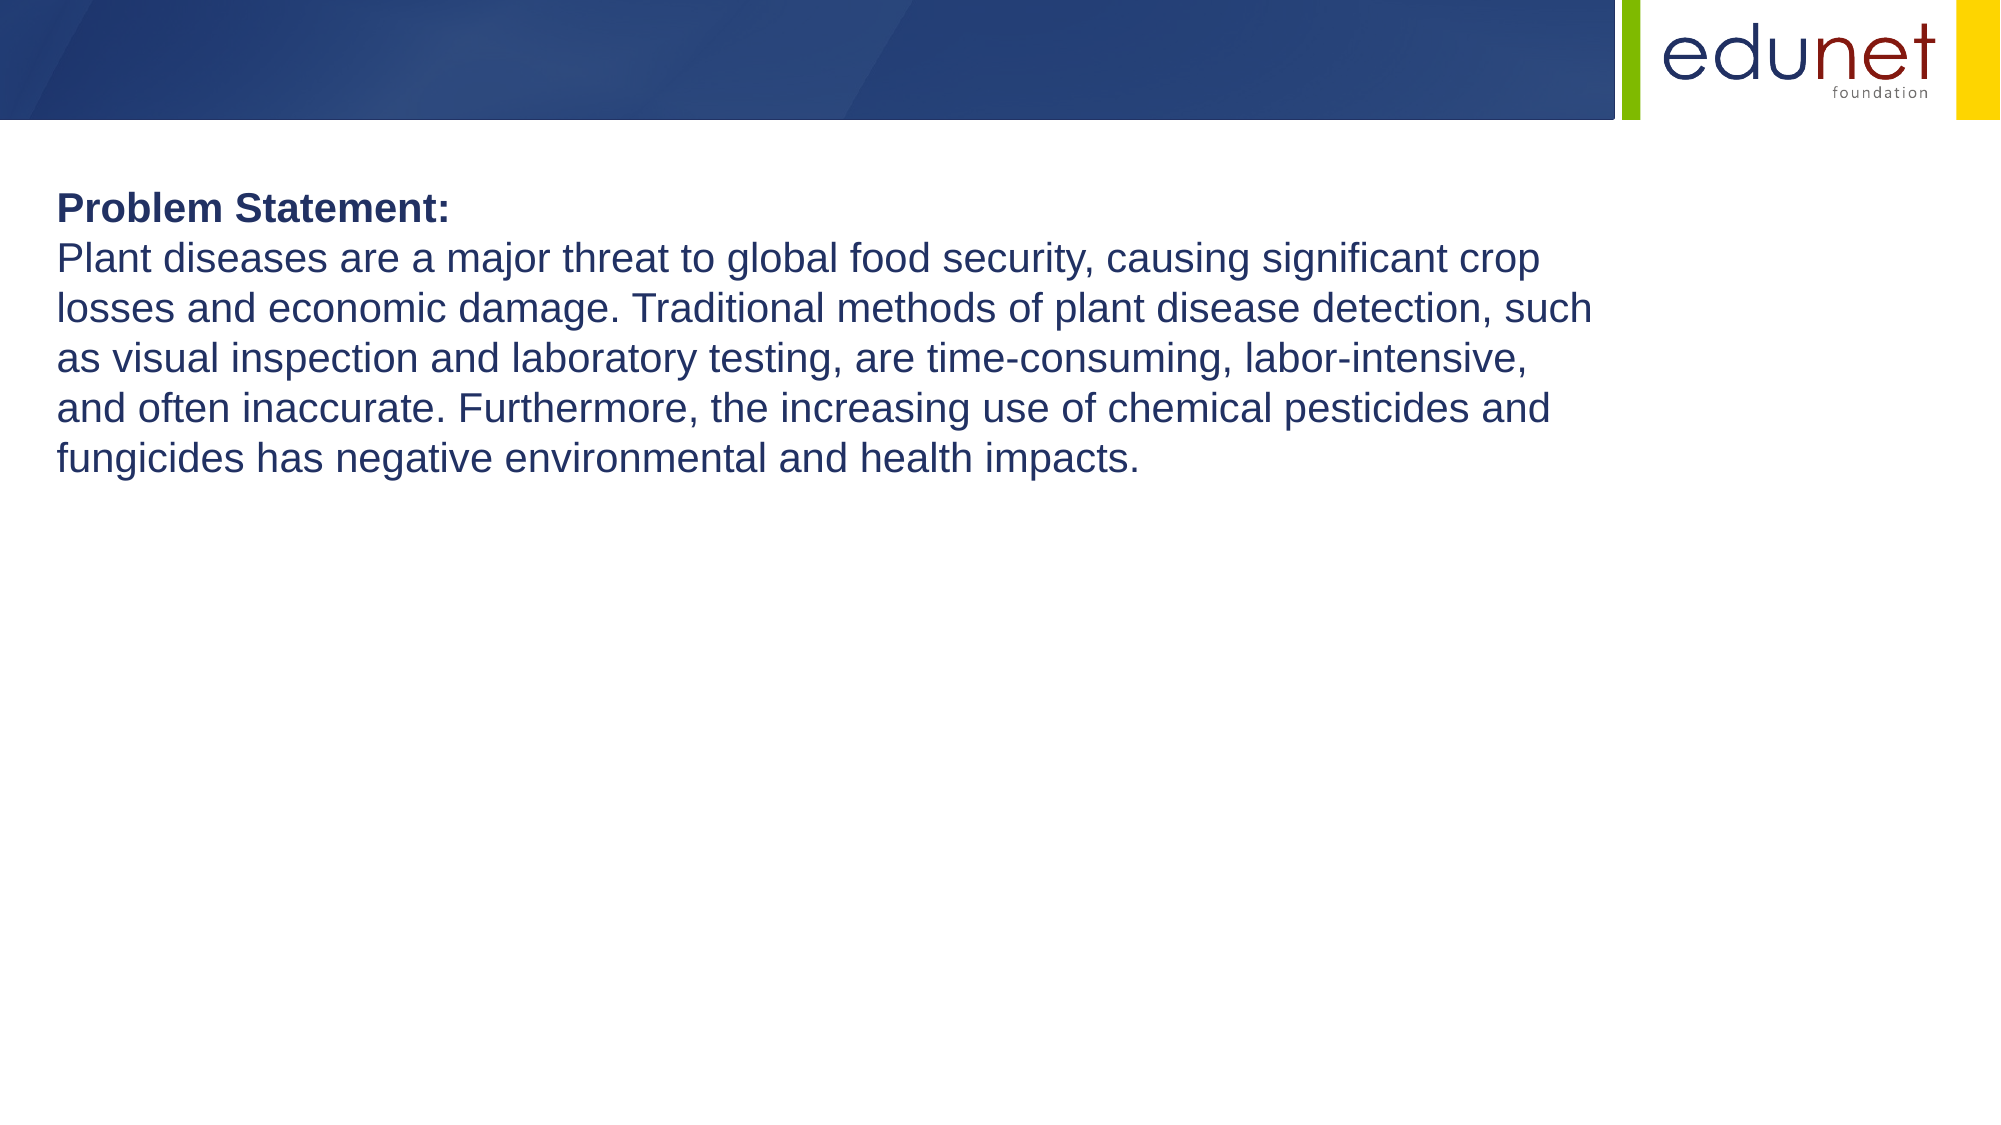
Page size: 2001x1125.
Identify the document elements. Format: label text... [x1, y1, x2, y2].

text_box Problem Statement: Plant diseases are a major threat to global food security, causing significant crop losses and economic damage. Traditional methods of plant disease detection, such as visual inspection and laboratory testing, are time-consuming, labor-intensive, and often inaccurate. Furthermore, the increasing use of chemical pesticides and fungicides has negative environmental and health impacts. [41, 172, 1619, 488]
picture [1652, 12, 1948, 108]
